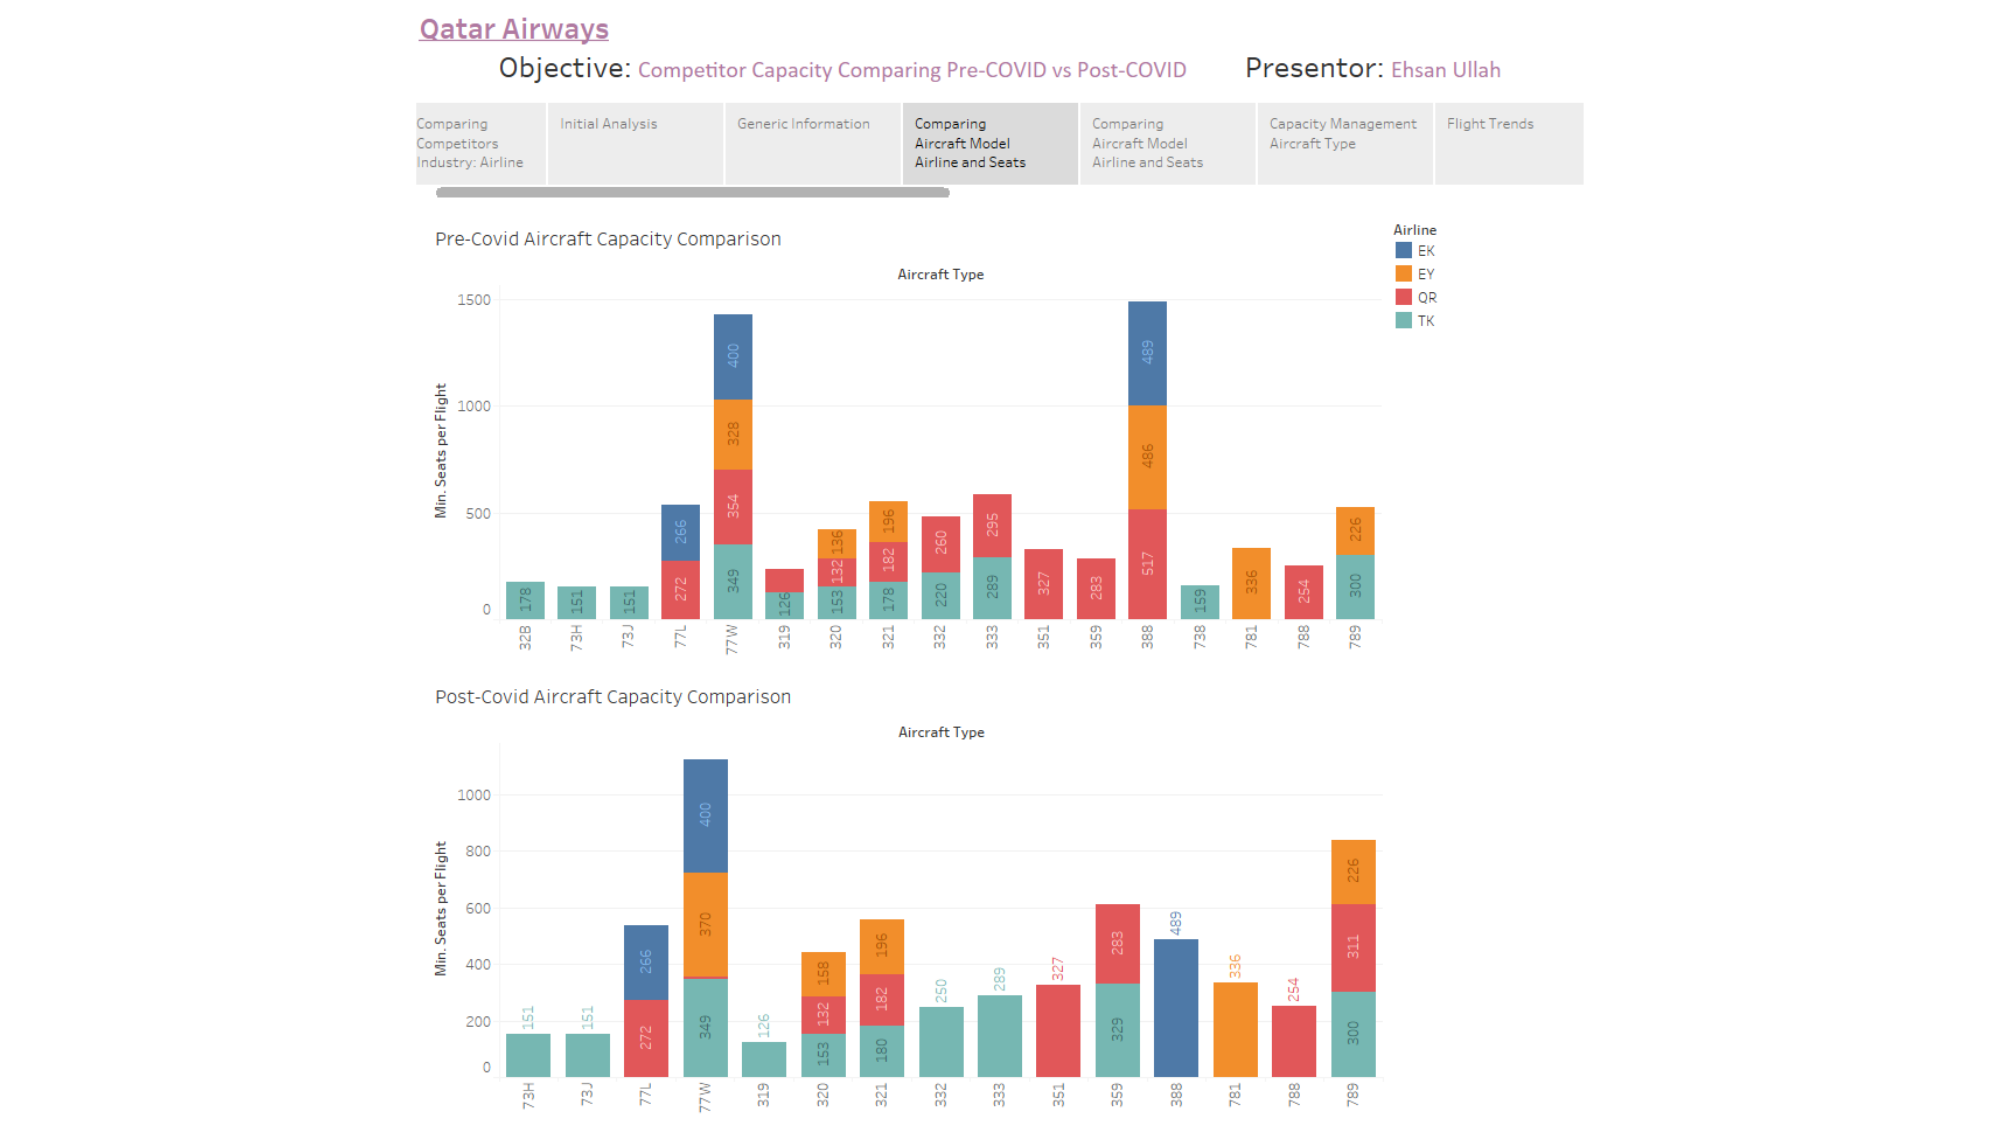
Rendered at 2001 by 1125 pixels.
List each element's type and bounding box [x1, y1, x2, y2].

picture [407, 0, 1593, 1125]
